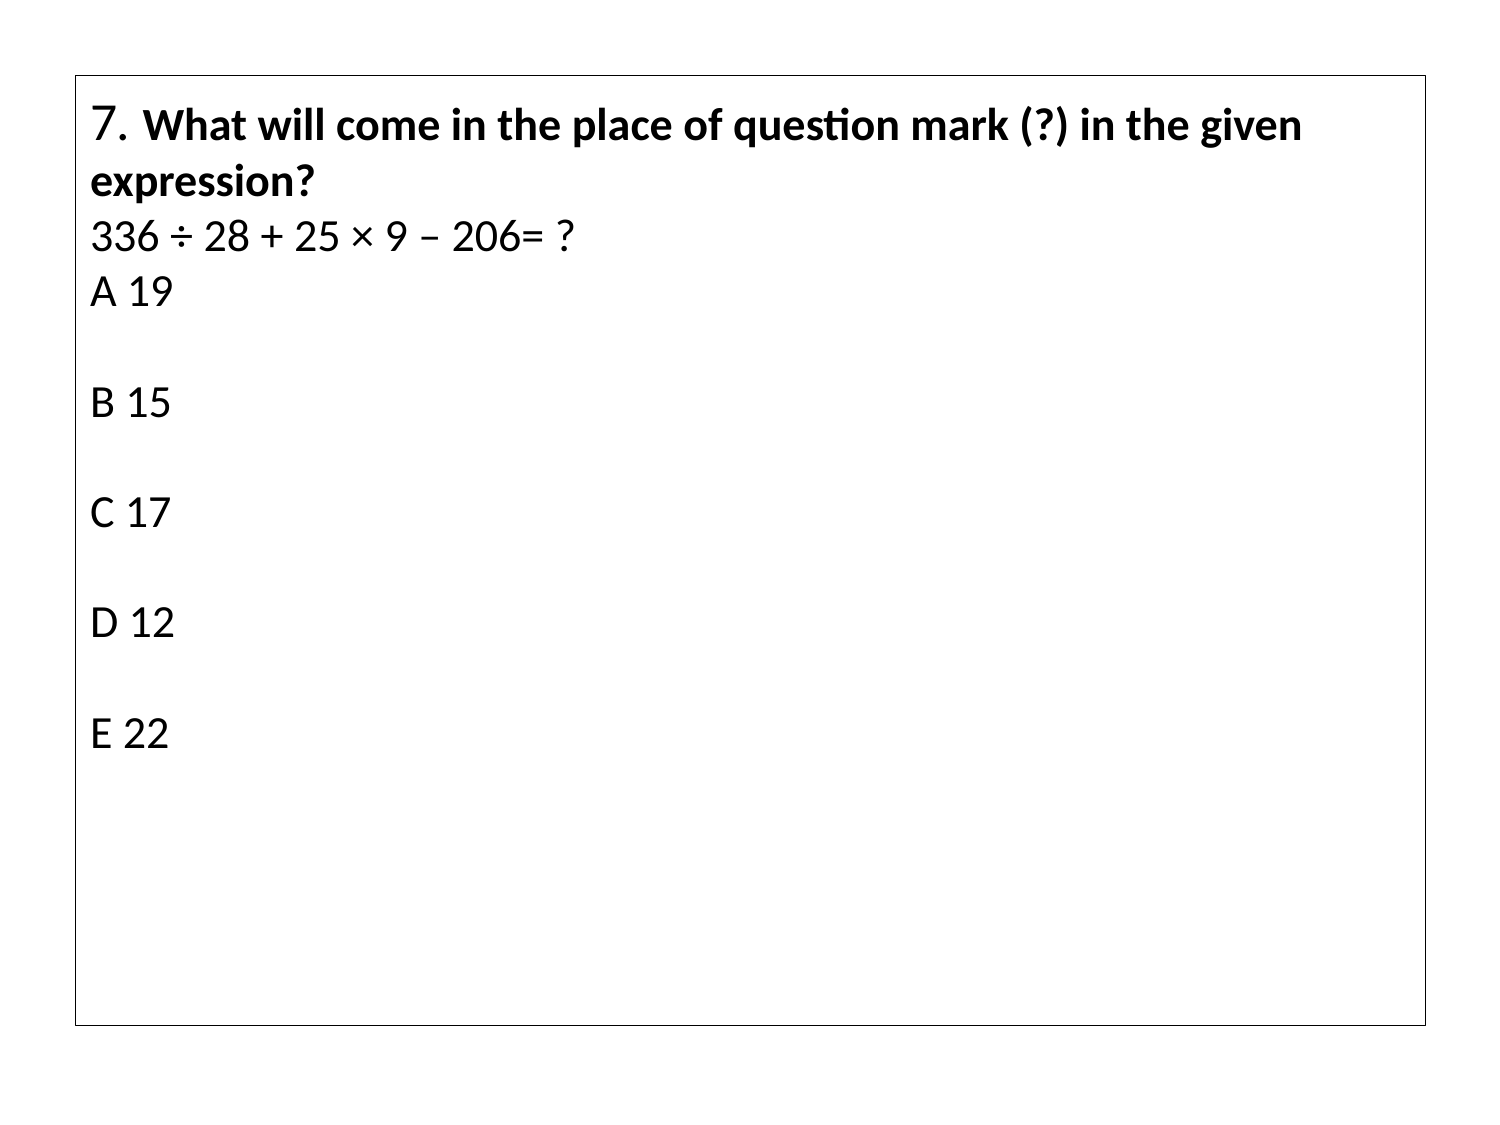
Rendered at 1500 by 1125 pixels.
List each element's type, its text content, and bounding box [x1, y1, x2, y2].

title 7. What will come in the place of question mark (?) in the given expression? 336 ÷ 28 + 25 × 9 – 206= ? A 19 B 15 C 17 D 12 E 22 [75, 75, 1425, 1025]
